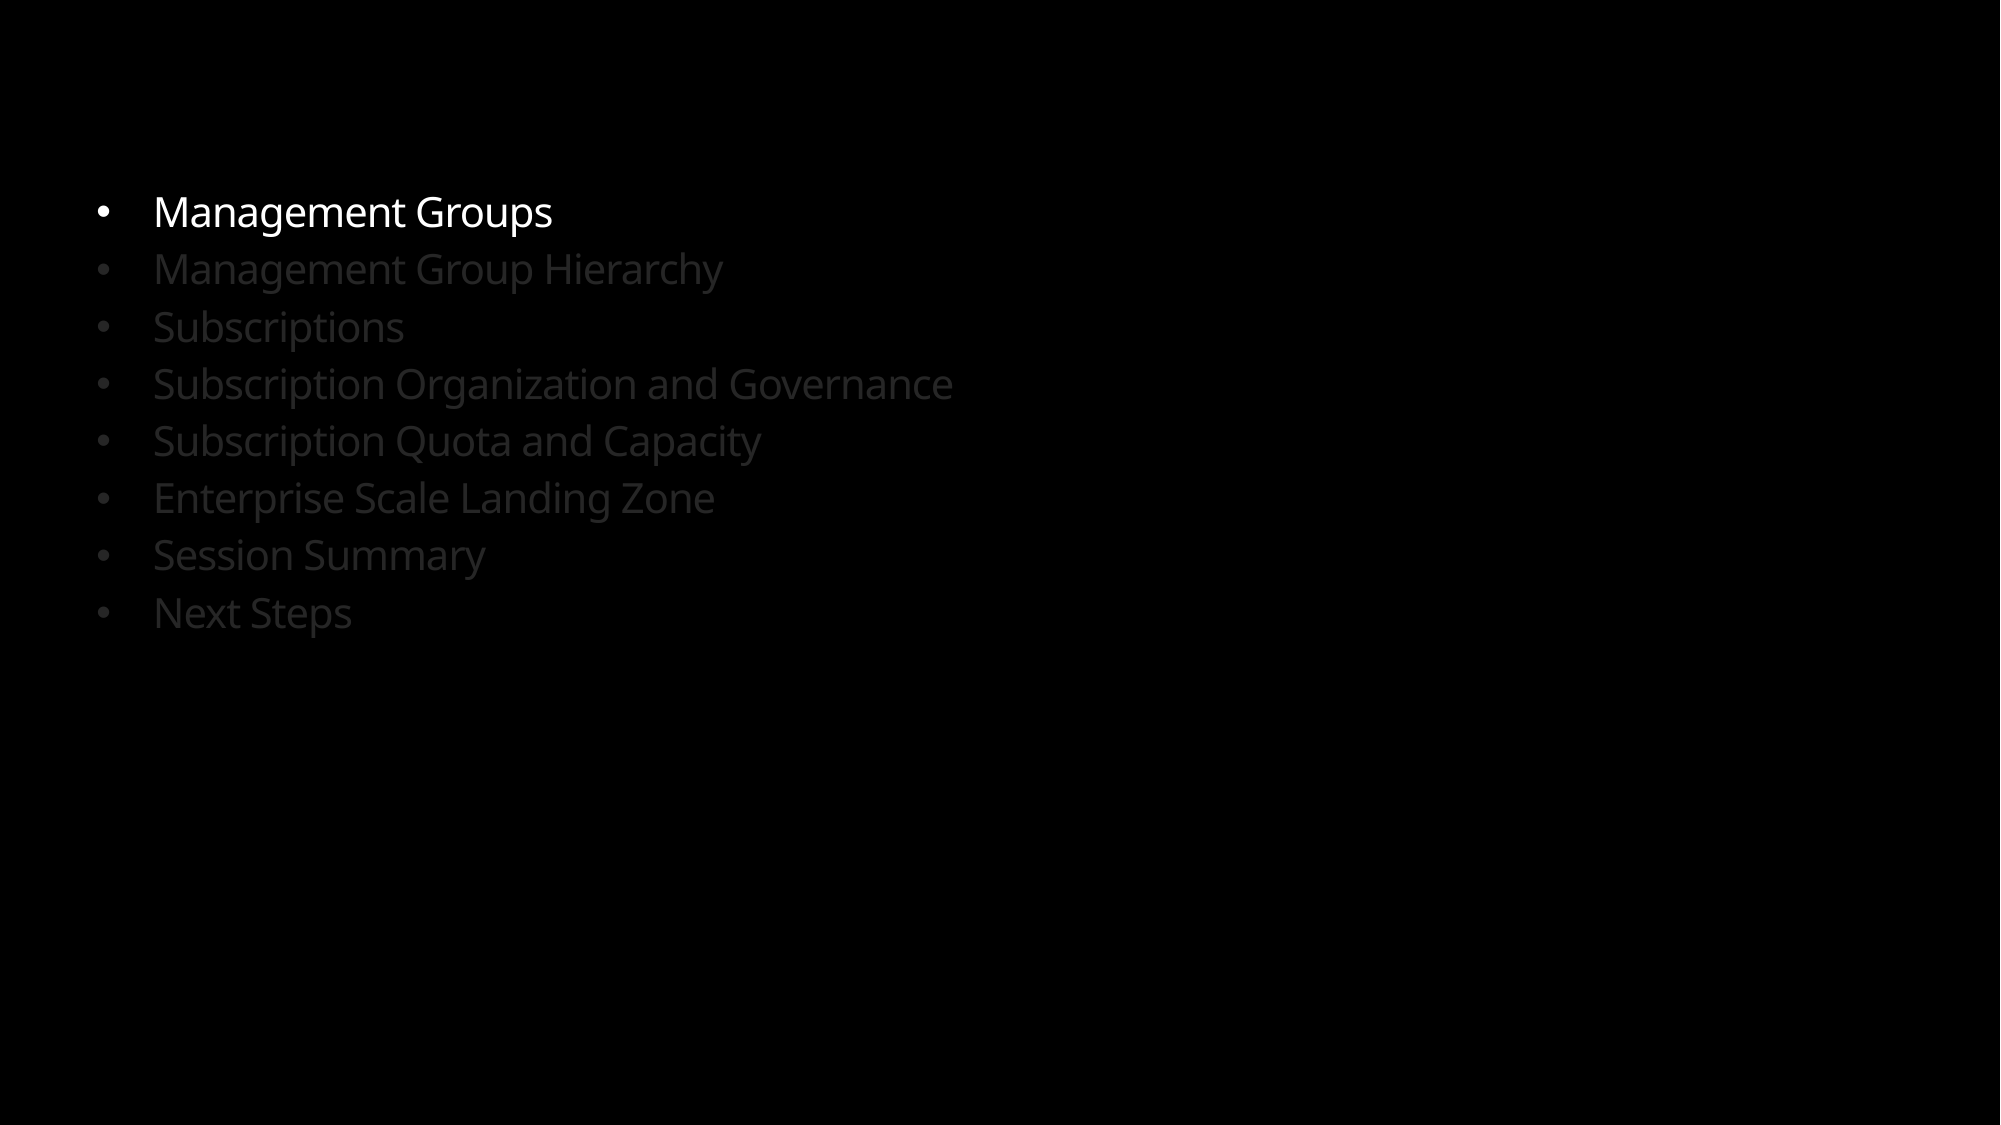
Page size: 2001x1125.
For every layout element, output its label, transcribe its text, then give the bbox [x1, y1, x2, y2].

text_box Management Groups Management Group Hierarchy Subscriptions Subscription Organization and Governance Subscription Quota and Capacity Enterprise Scale Landing Zone Session Summary Next Steps [66, 179, 1159, 661]
